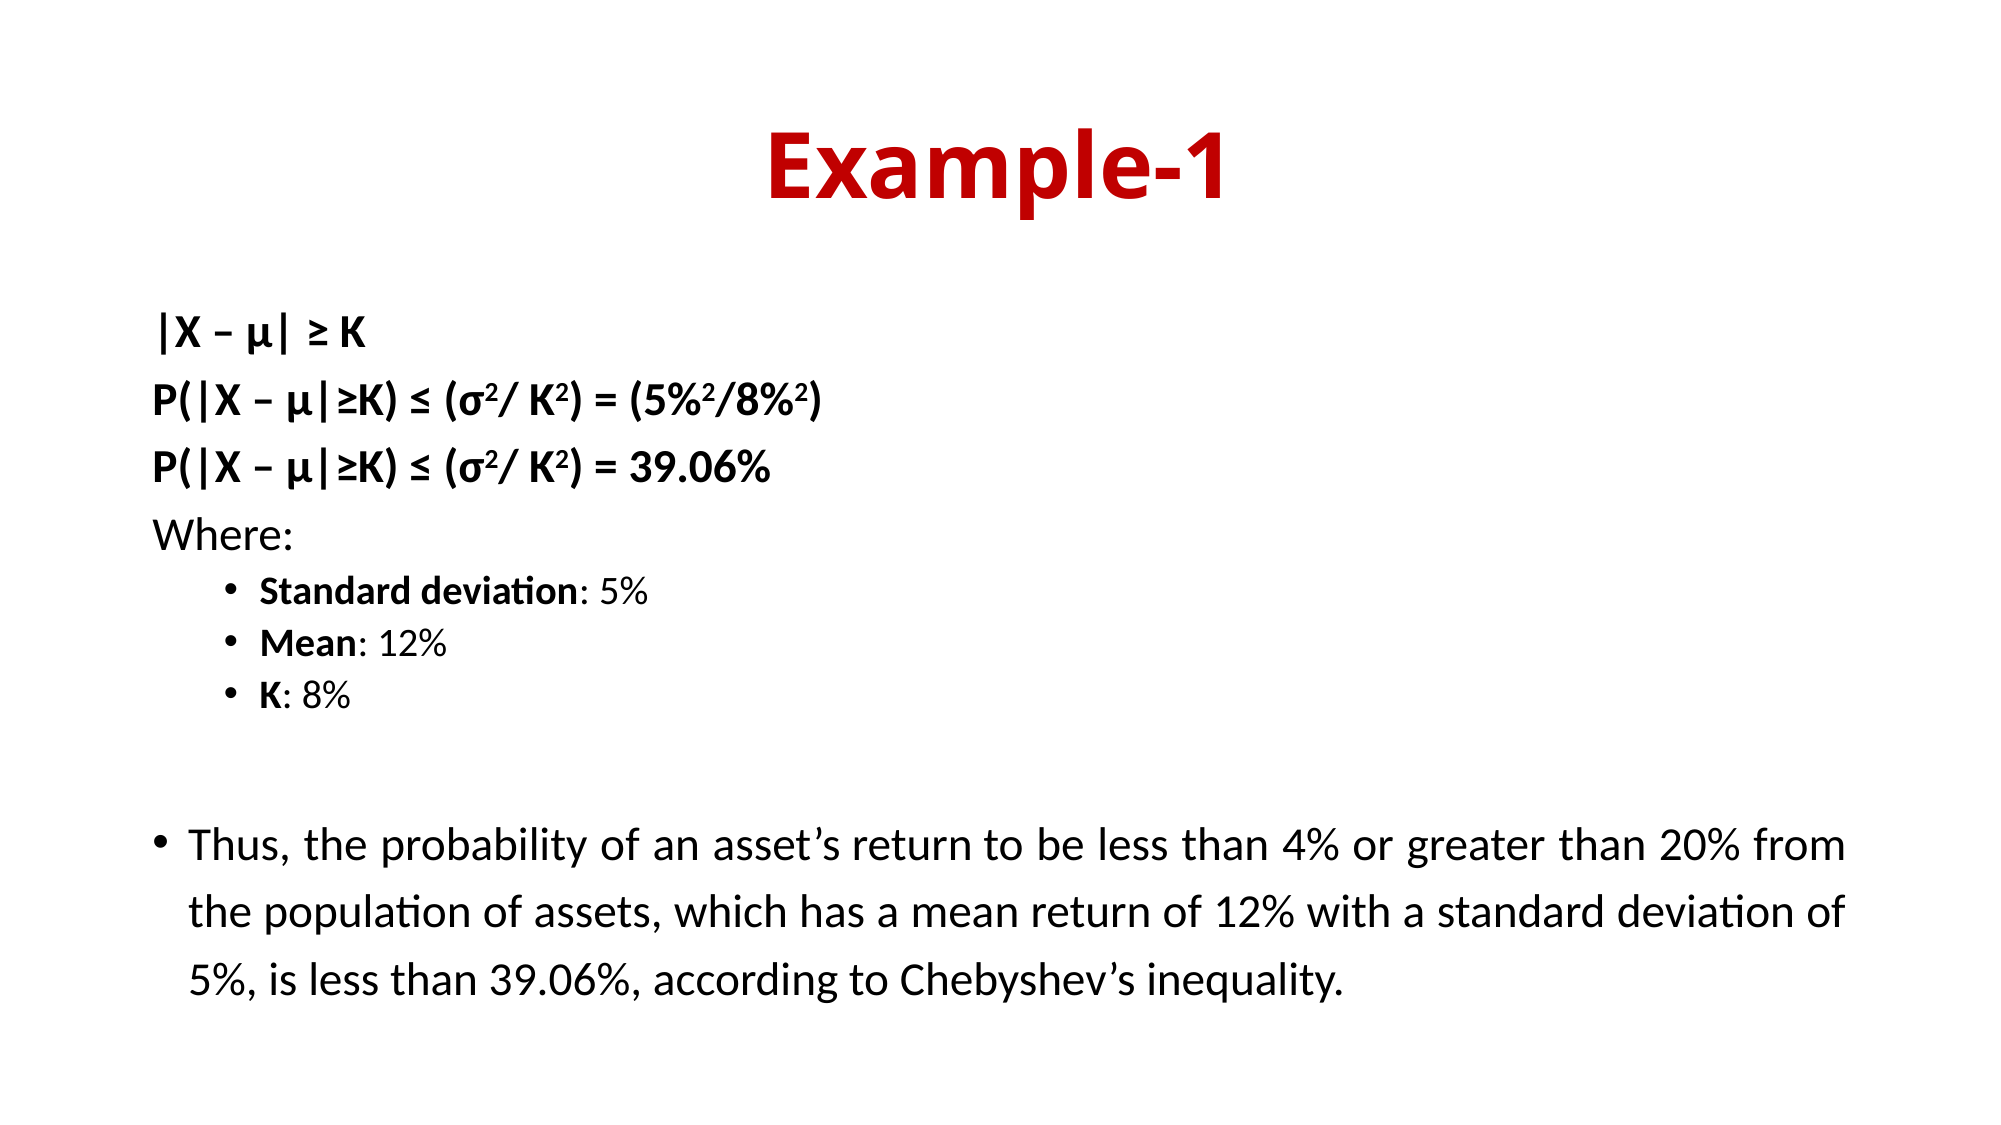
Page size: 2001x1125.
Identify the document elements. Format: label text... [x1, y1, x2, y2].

list |X – µ| ≥ K P(|X – µ|≥K) ≤ (σ2/ K2) = (5%2/8%2) P(|X – µ|≥K) ≤ (σ2/ K2) = 39.06% Where: Standard deviation: 5% Mean: 12% K: 8% Thus, the probability of an asset’s return to be less than 4% or greater than 20% from the population of assets, which has a mean return of 12% with a standard deviation of 5%, is less than 39.06%, according to Chebyshev’s inequality. [137, 299, 1863, 1014]
title Example-1 [137, 59, 1863, 278]
